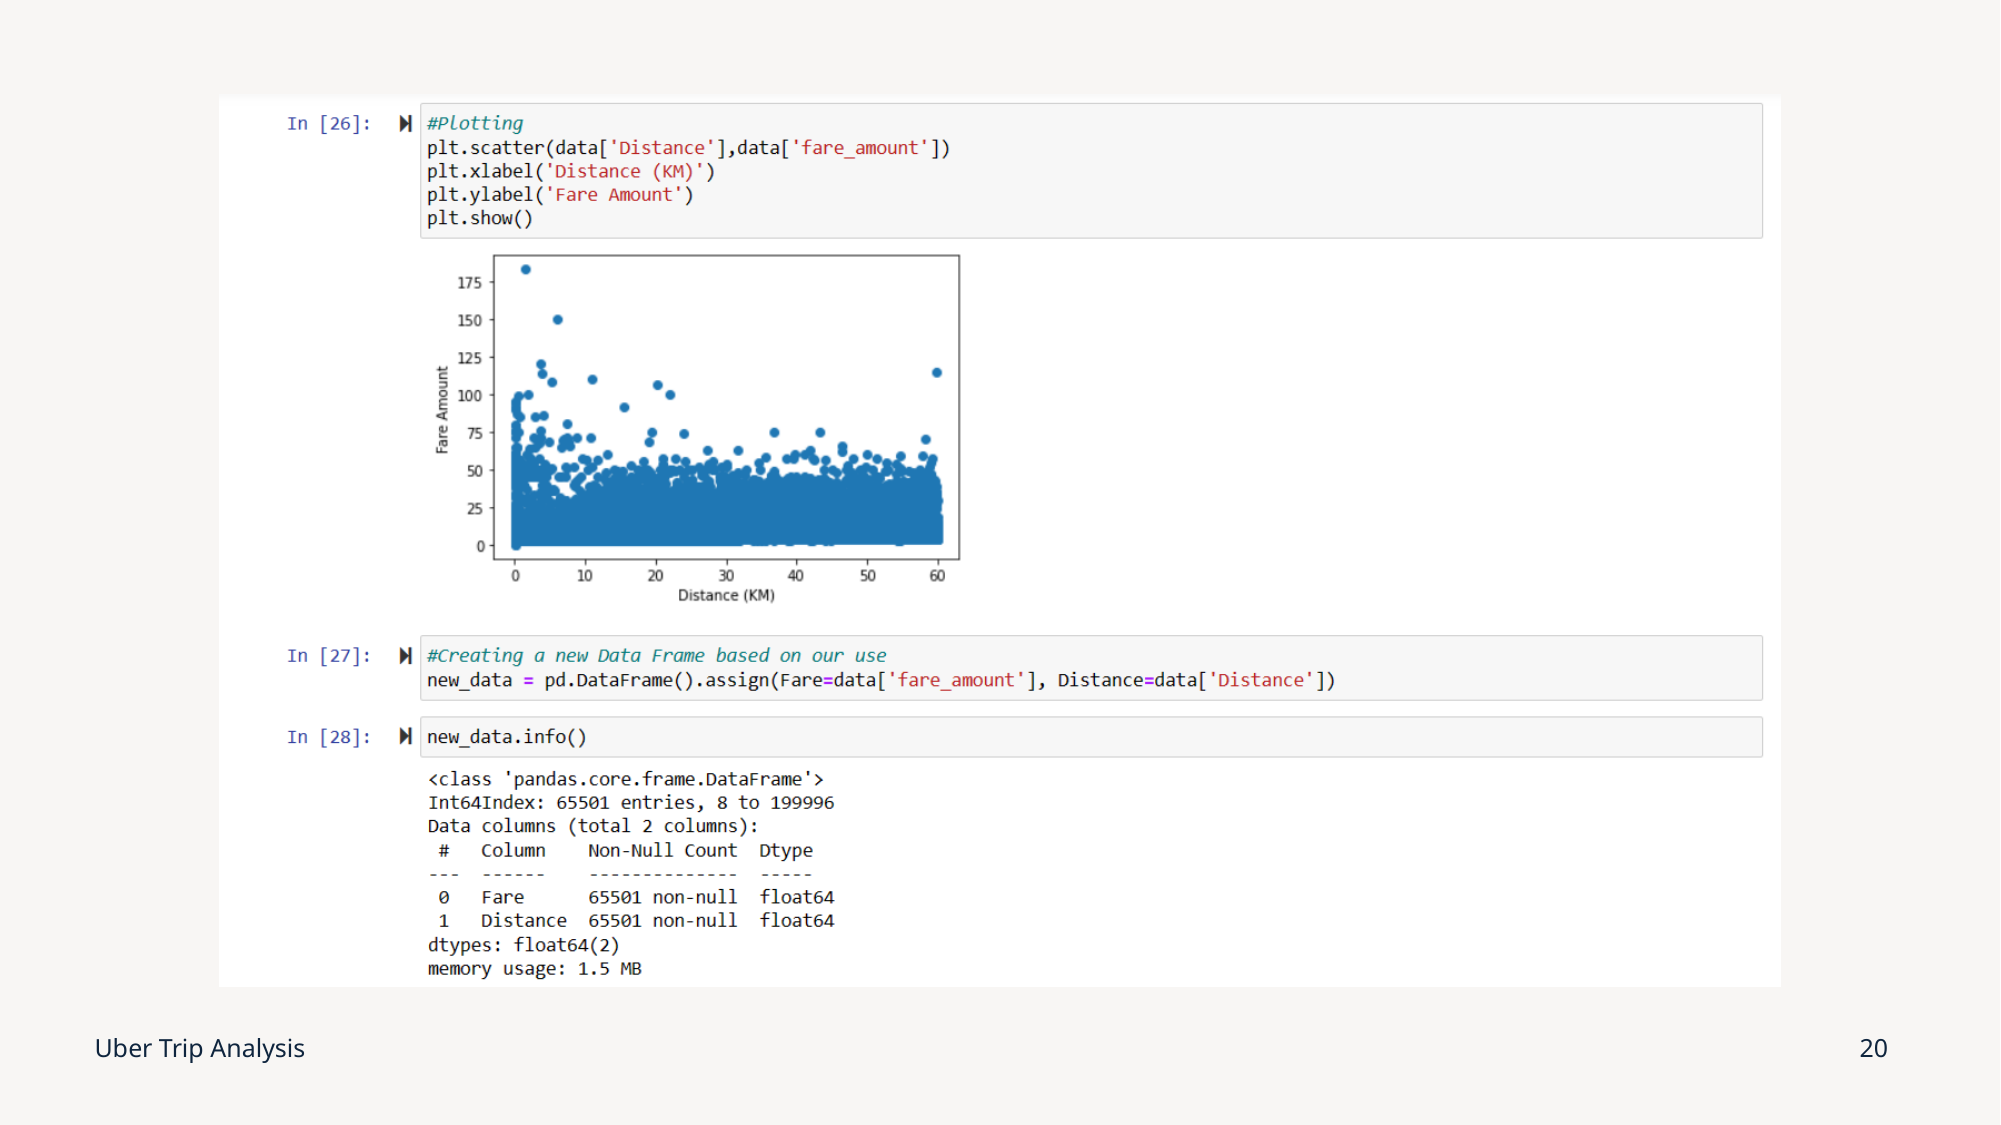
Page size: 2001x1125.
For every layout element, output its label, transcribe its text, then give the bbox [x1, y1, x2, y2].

picture [218, 94, 1781, 987]
slide_number 20 [1836, 1020, 1912, 1080]
footer Uber Trip Analysis [79, 1020, 755, 1080]
